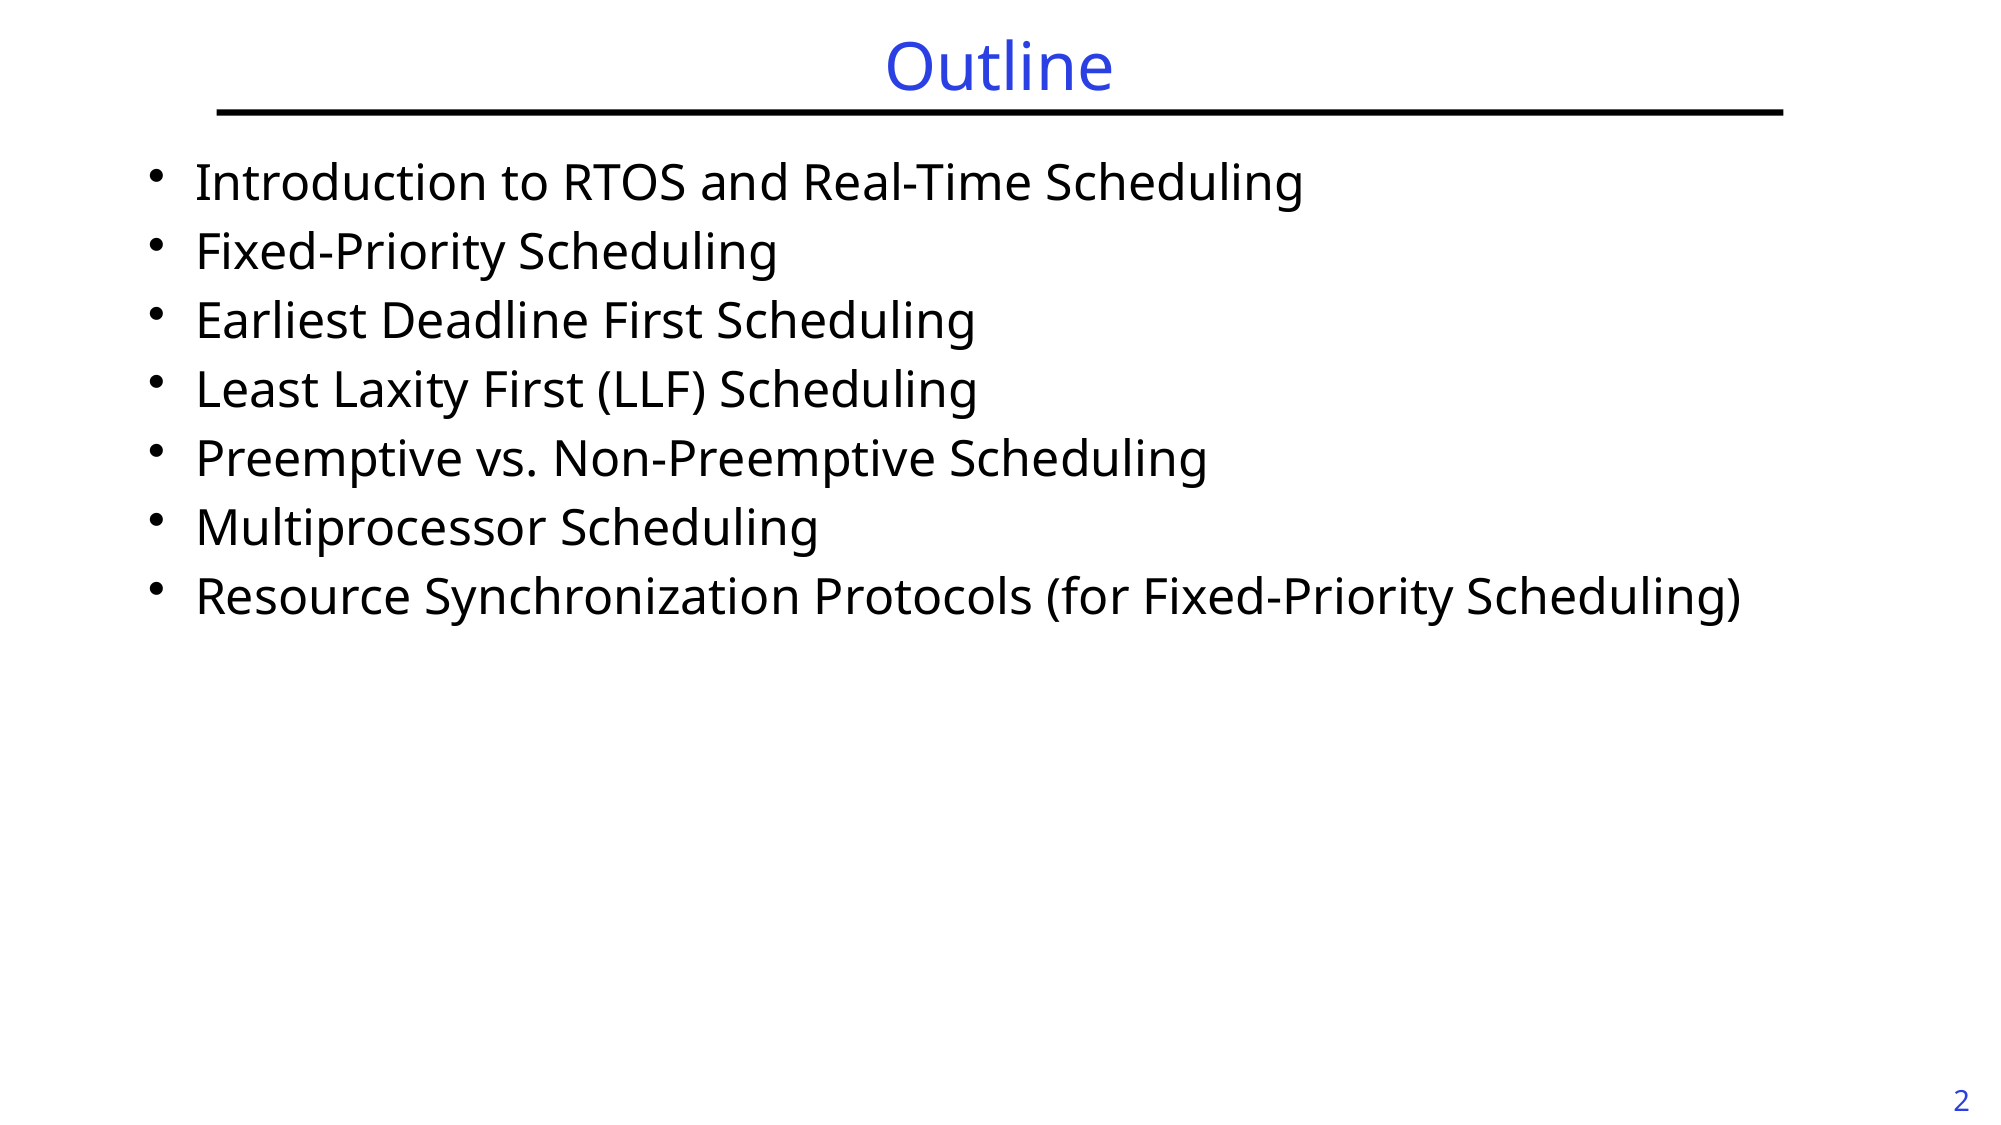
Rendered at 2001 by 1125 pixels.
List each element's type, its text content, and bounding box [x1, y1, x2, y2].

list Introduction to RTOS and Real-Time Scheduling Fixed-Priority Scheduling Earliest Deadline First Scheduling Least Laxity First (LLF) Scheduling Preemptive vs. Non-Preemptive Scheduling Multiprocessor Scheduling Resource Synchronization Protocols (for Fixed-Priority Scheduling) [133, 149, 1867, 988]
title Outline [216, 24, 1784, 113]
